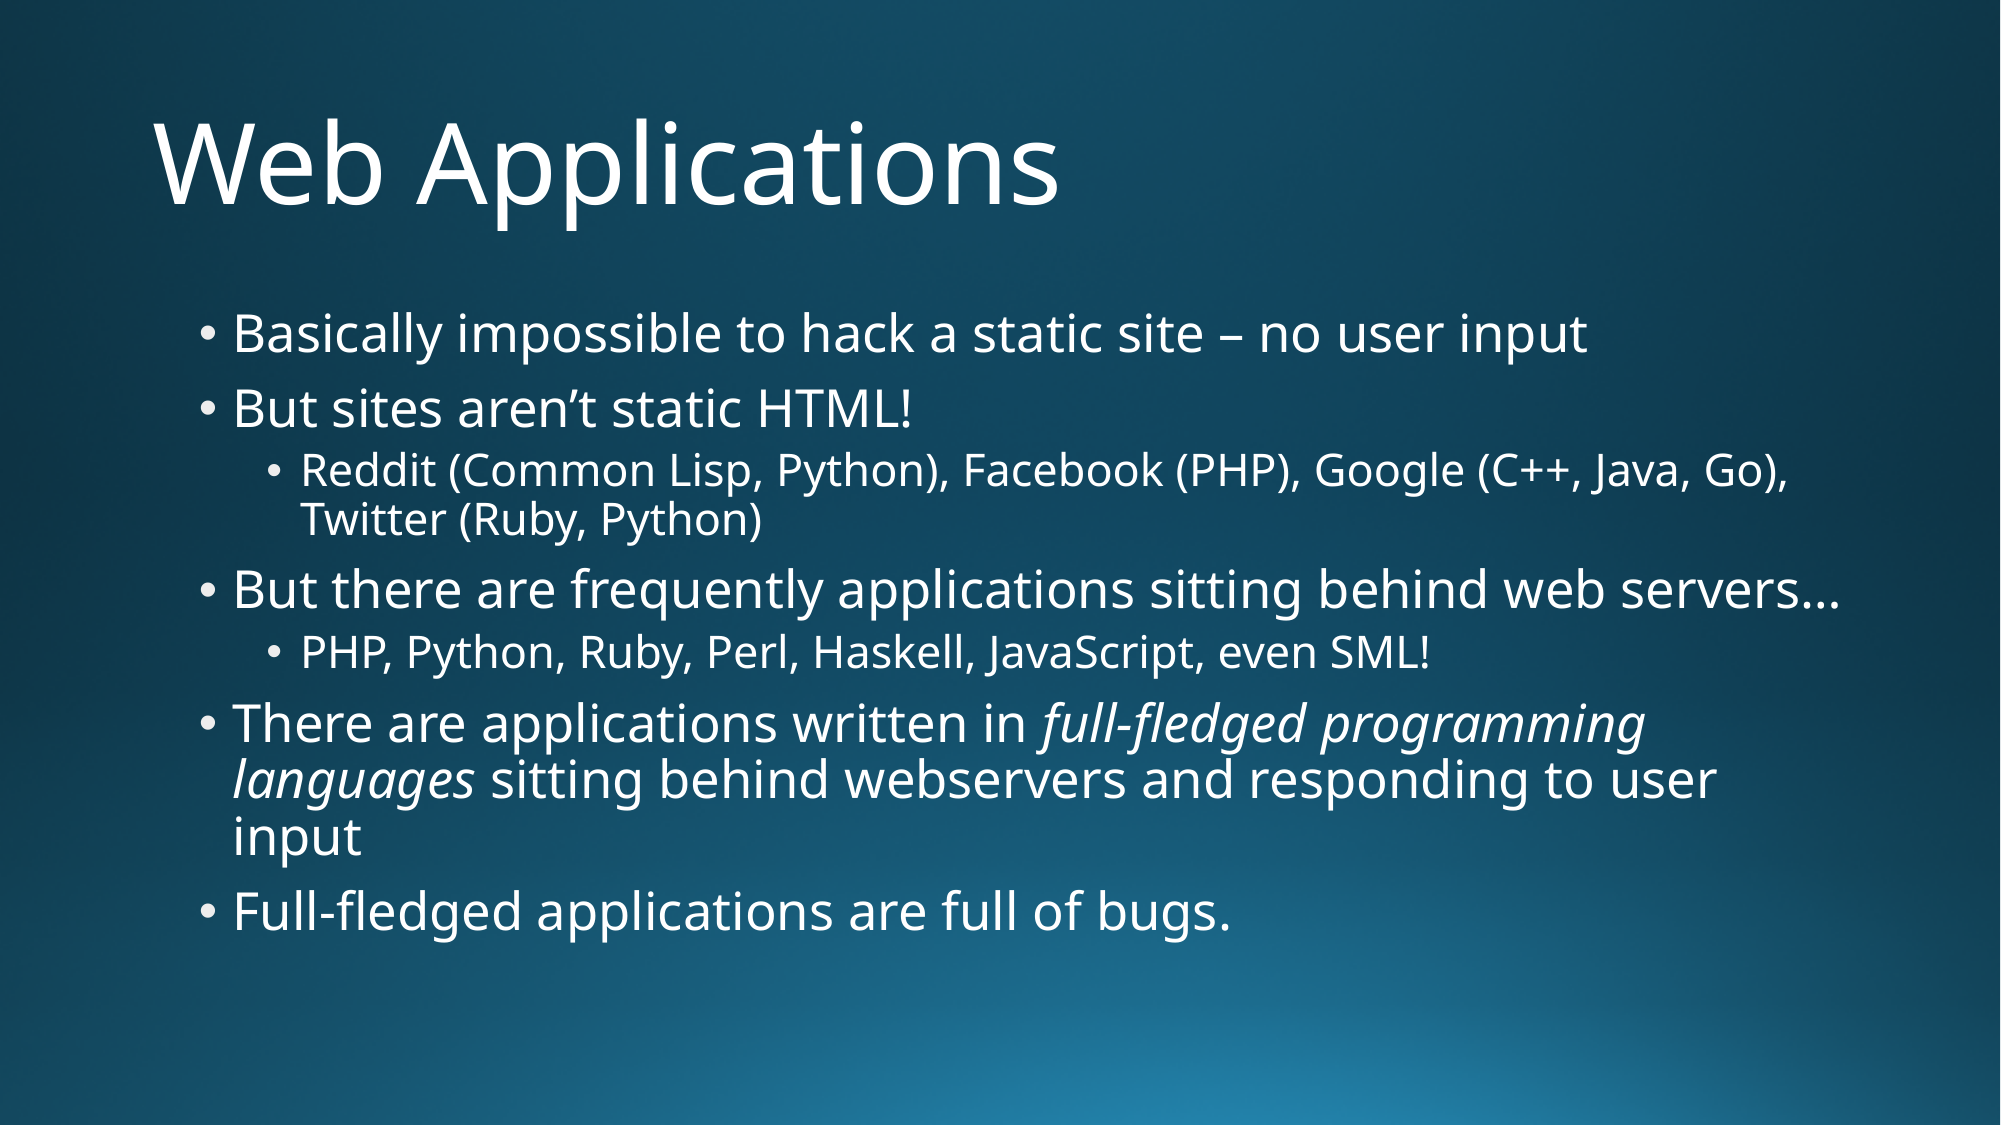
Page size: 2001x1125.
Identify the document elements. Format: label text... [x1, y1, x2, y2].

title Web Applications [137, 59, 1863, 278]
list Basically impossible to hack a static site – no user input But sites aren’t static HTML! Reddit (Common Lisp, Python), Facebook (PHP), Google (C++, Java, Go), Twitter (Ruby, Python) But there are frequently applications sitting behind web servers… PHP, Python, Ruby, Perl, Haskell, JavaScript, even SML! There are applications written in full-fledged programming languages sitting behind webservers and responding to user input Full-fledged applications are full of bugs. [183, 299, 1863, 1014]
picture [0, 0, 2001, 1125]
